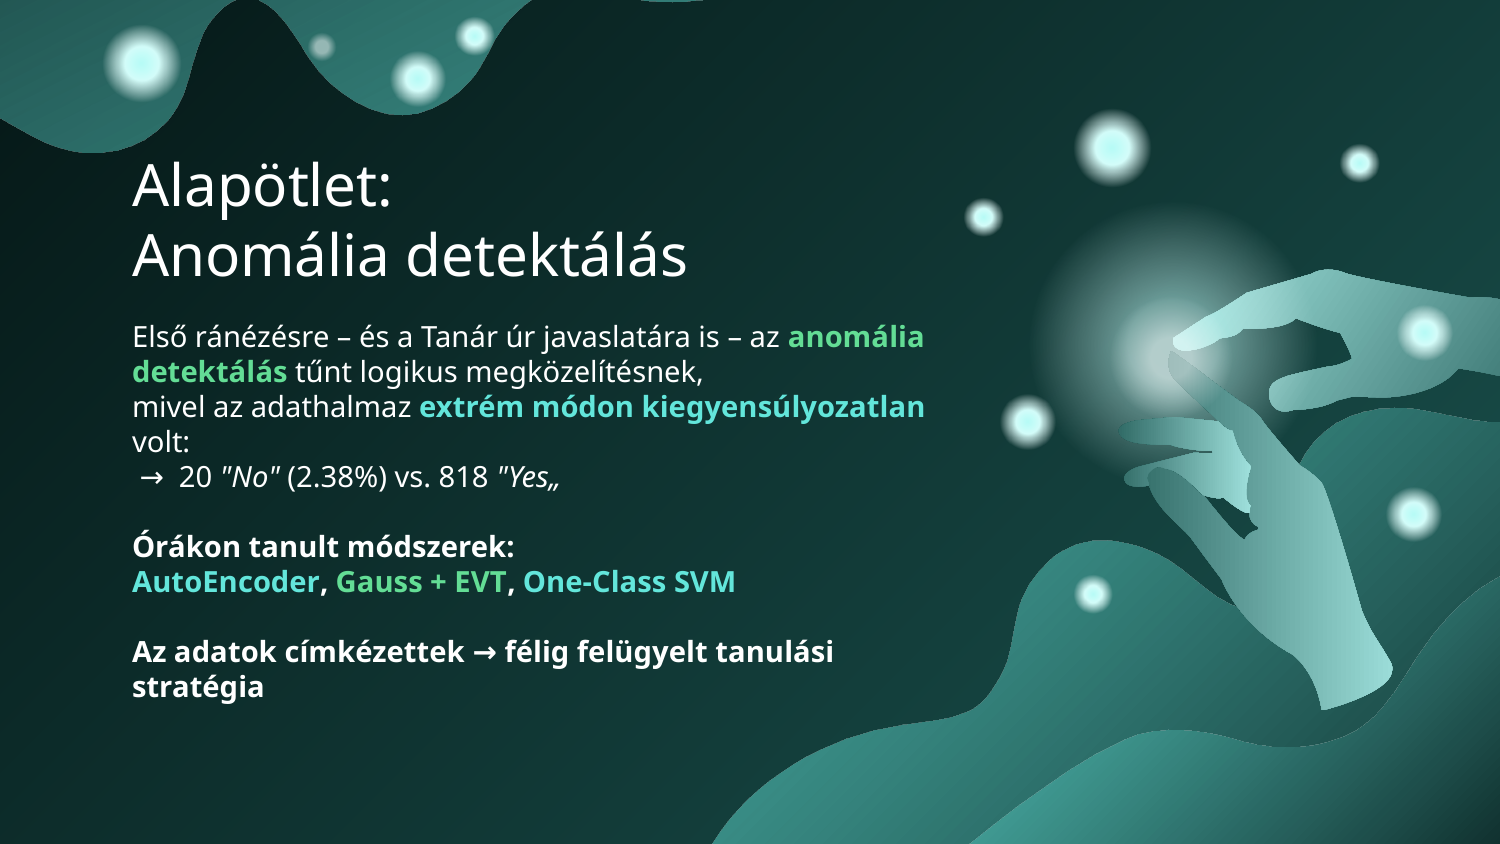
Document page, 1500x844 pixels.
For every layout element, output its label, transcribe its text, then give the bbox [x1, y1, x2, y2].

list Első ránézésre – és a Tanár úr javaslatára is – az anomália detektálás tűnt logikus megközelítésnek, mivel az adathalmaz extrém módon kiegyensúlyozatlan volt: → 20 "No" (2.38%) vs. 818 "Yes„ Órákon tanult módszerek: AutoEncoder, Gauss + EVT, One-Class SVM Az adatok címkézettek → félig felügyelt tanulási stratégia [116, 303, 931, 640]
title Alapötlet: Anomália detektálás [116, 204, 931, 303]
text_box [936, 93, 1500, 765]
